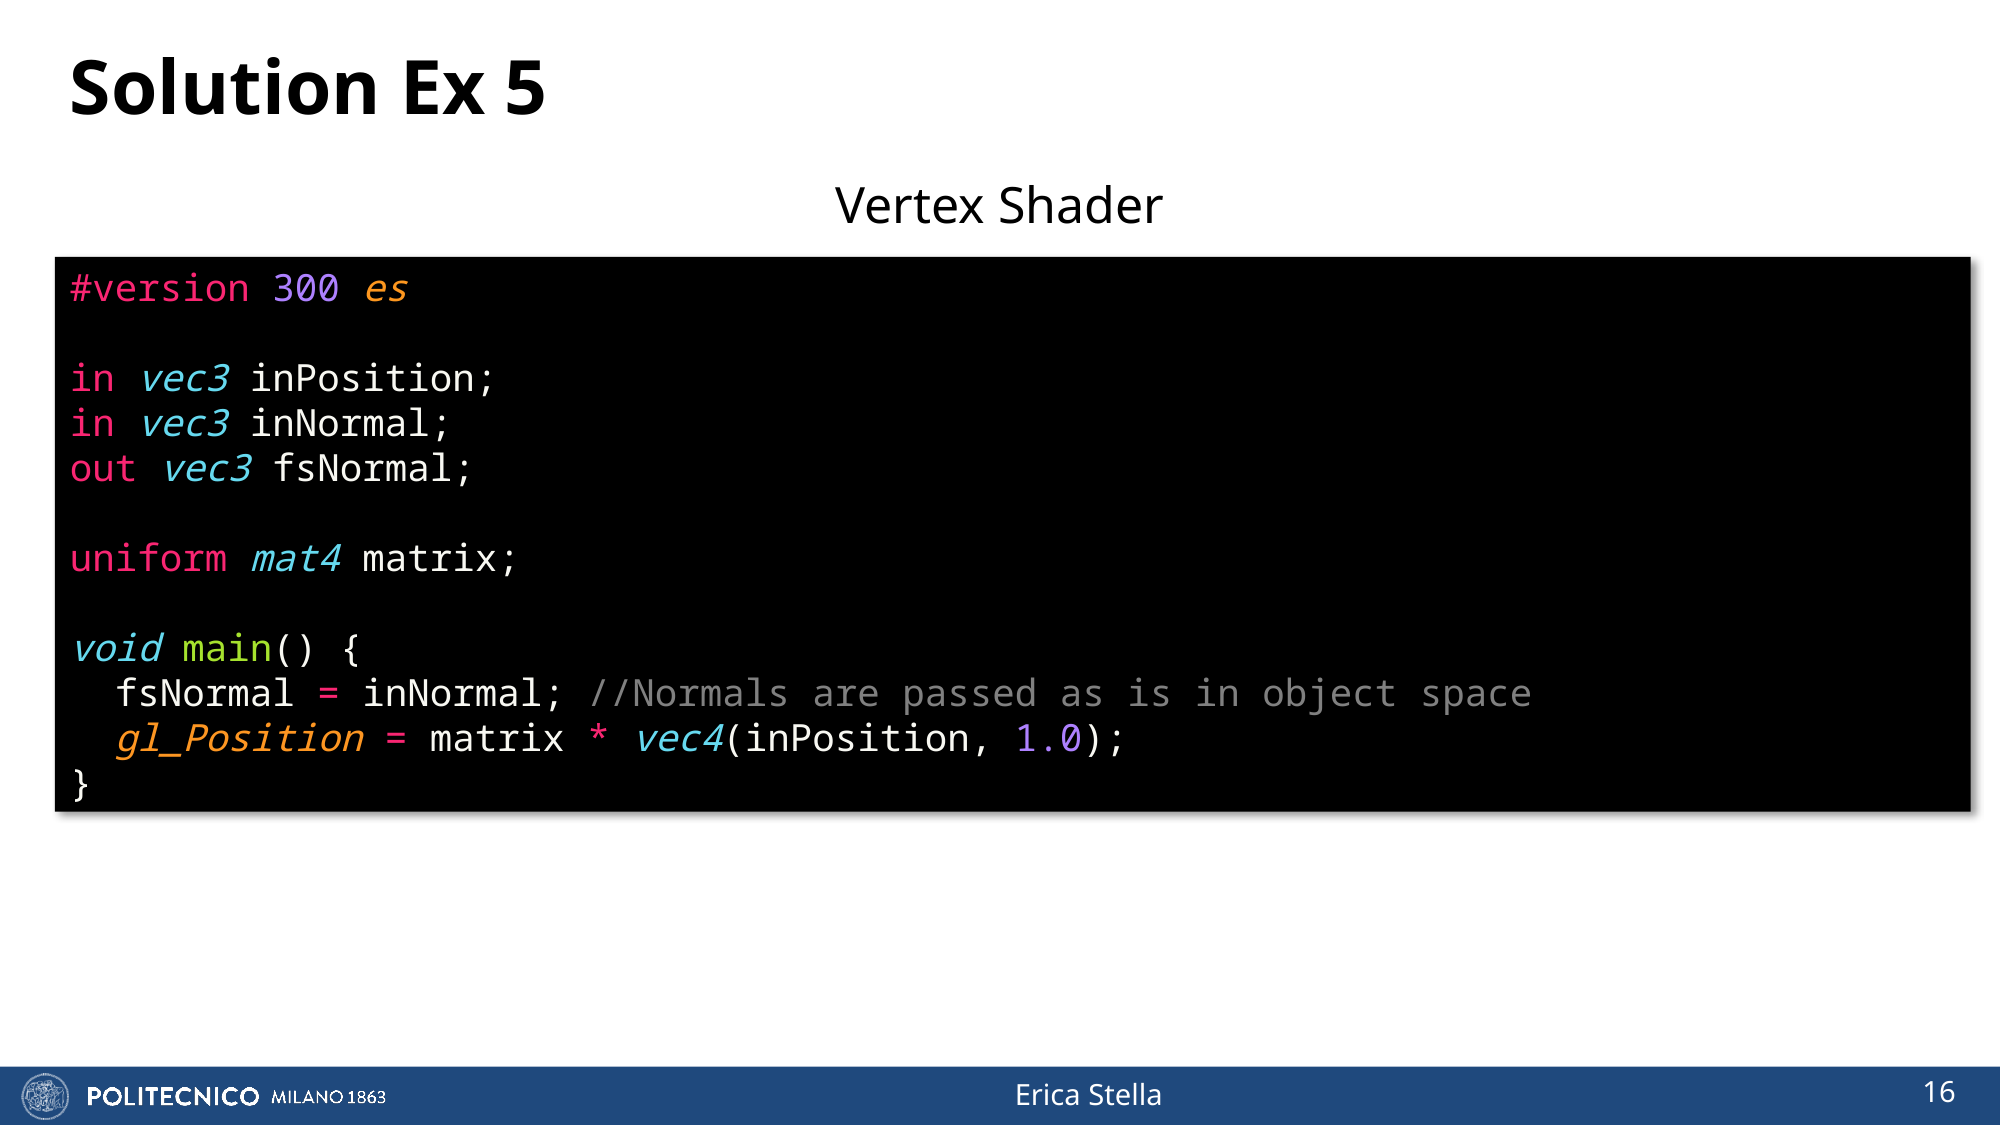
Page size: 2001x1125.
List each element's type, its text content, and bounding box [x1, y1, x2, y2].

text_box Vertex Shader [820, 166, 1180, 241]
footer Erica Stella [999, 1073, 1756, 1120]
slide_number 16 [1866, 1070, 1971, 1117]
picture [88, 1087, 386, 1106]
text_box #version 300 es in vec3 inPosition; in vec3 inNormal; out vec3 fsNormal; uniform mat4 matrix; void main() { fsNormal = inNormal; //Normals are passed as is in object space gl_Position = matrix * vec4(inPosition, 1.0); } [54, 256, 1971, 812]
title Solution Ex 5 [55, 30, 1945, 138]
picture [21, 1073, 69, 1120]
